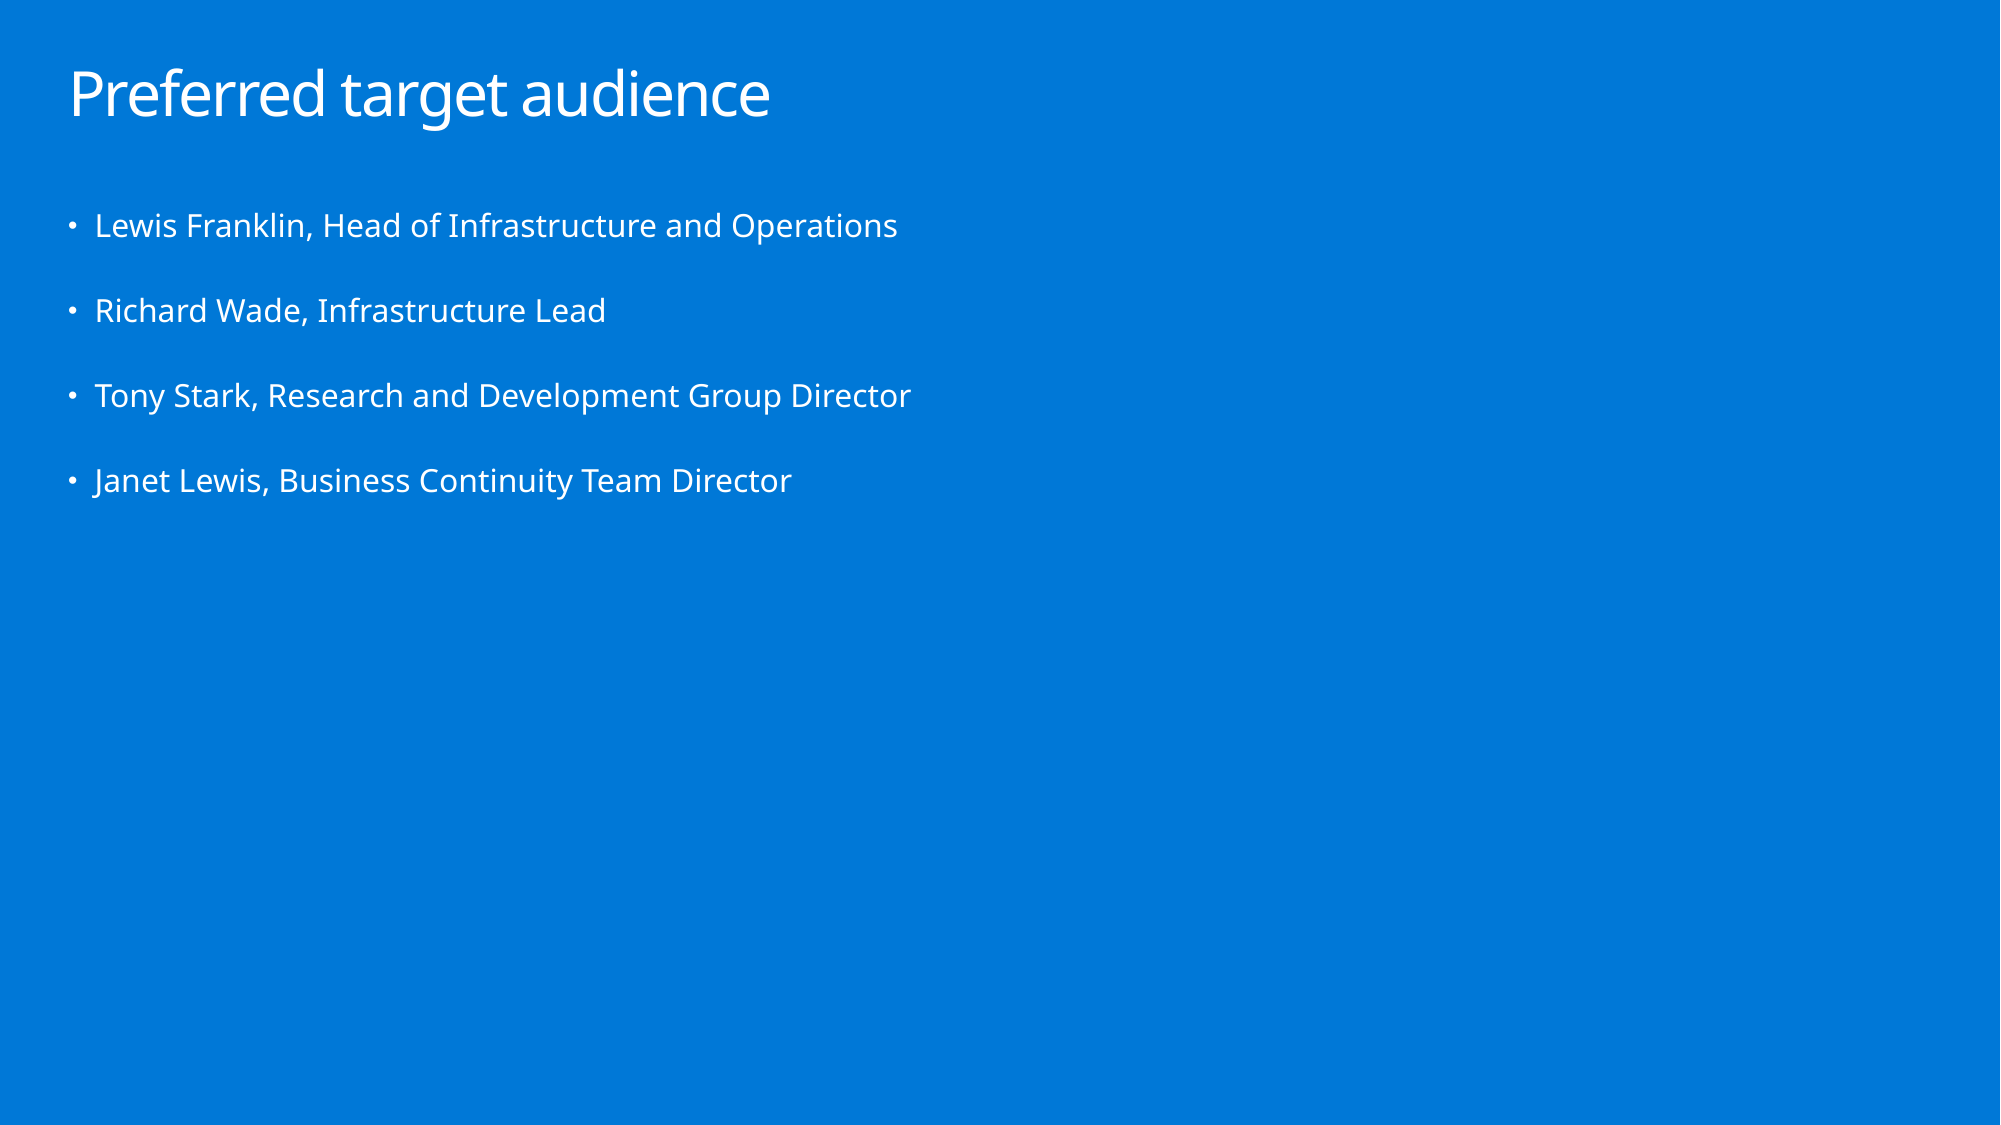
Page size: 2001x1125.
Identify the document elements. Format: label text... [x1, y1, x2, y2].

title Preferred target audience [44, 47, 1957, 196]
list Lewis Franklin, Head of Infrastructure and Operations Richard Wade, Infrastructure Lead Tony Stark, Research and Development Group Director Janet Lewis, Business Continuity Team Director [44, 196, 1956, 532]
